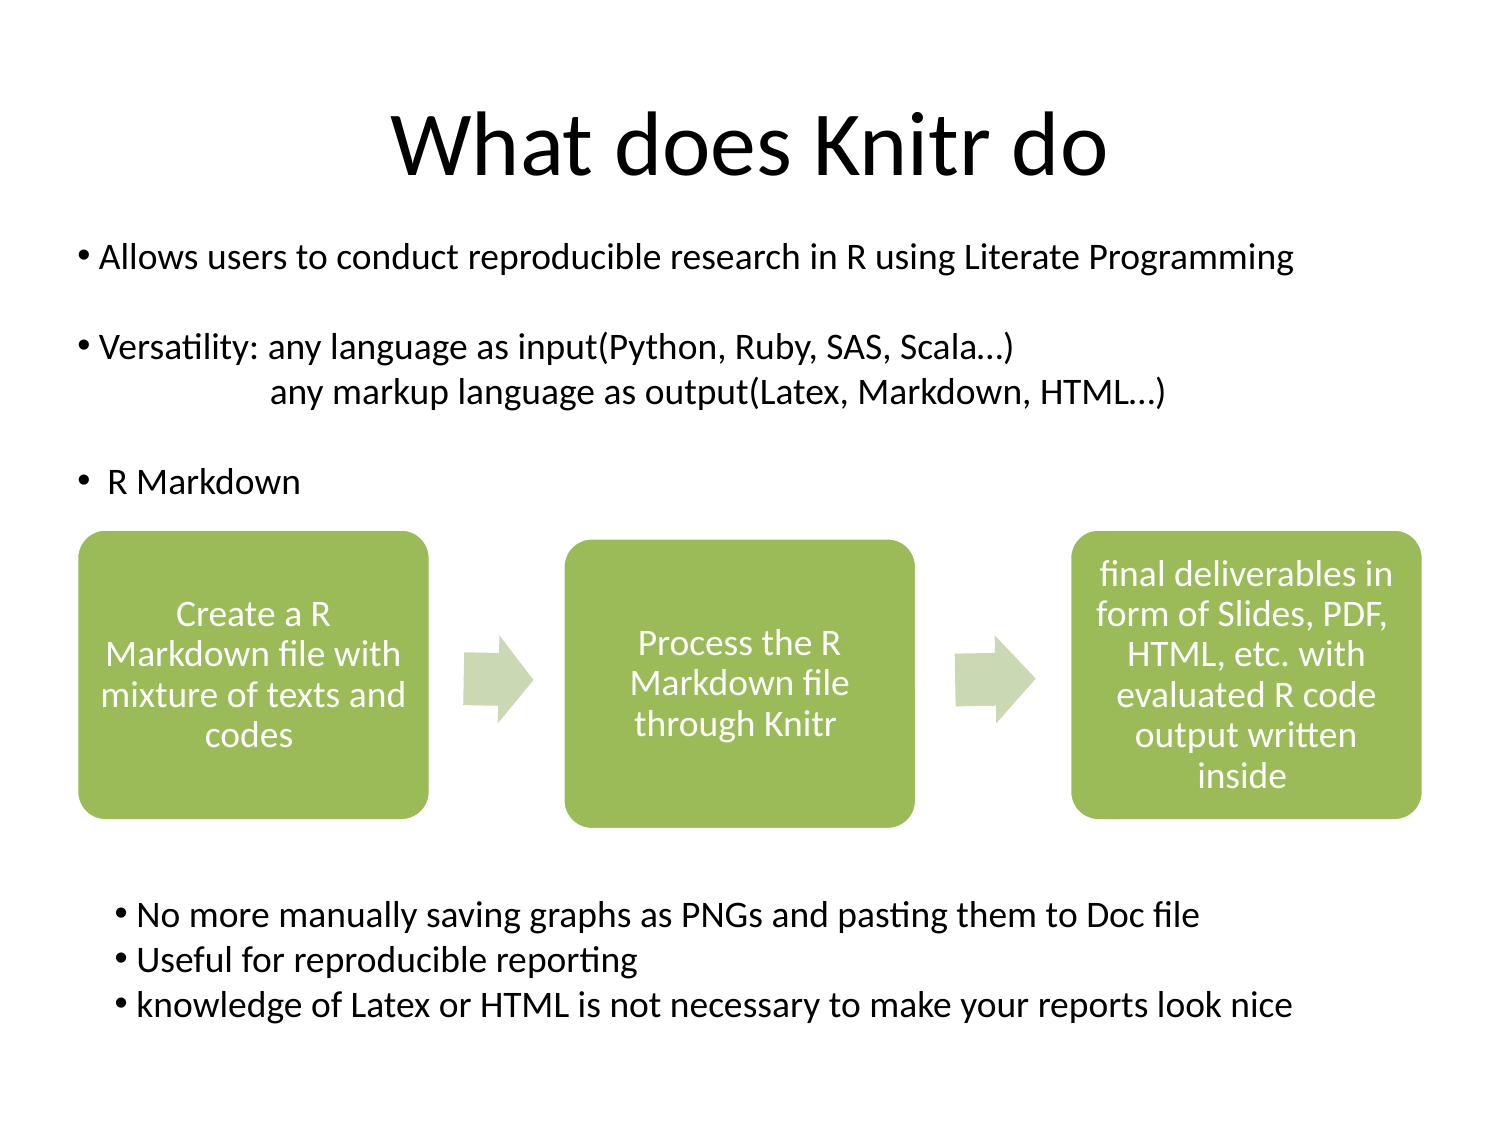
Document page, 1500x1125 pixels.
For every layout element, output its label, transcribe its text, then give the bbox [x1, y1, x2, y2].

text_box Allows users to conduct reproducible research in R using Literate Programming Versatility: any language as input(Python, Ruby, SAS, Scala…) any markup language as output(Latex, Markdown, HTML…) R Markdown [62, 224, 1375, 555]
text_box No more manually saving graphs as PNGs and pasting them to Doc file Useful for reproducible reporting knowledge of Latex or HTML is not necessary to make your reports look nice [99, 909, 1388, 1078]
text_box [74, 449, 1426, 901]
title What does Knitr do [75, 45, 1425, 233]
